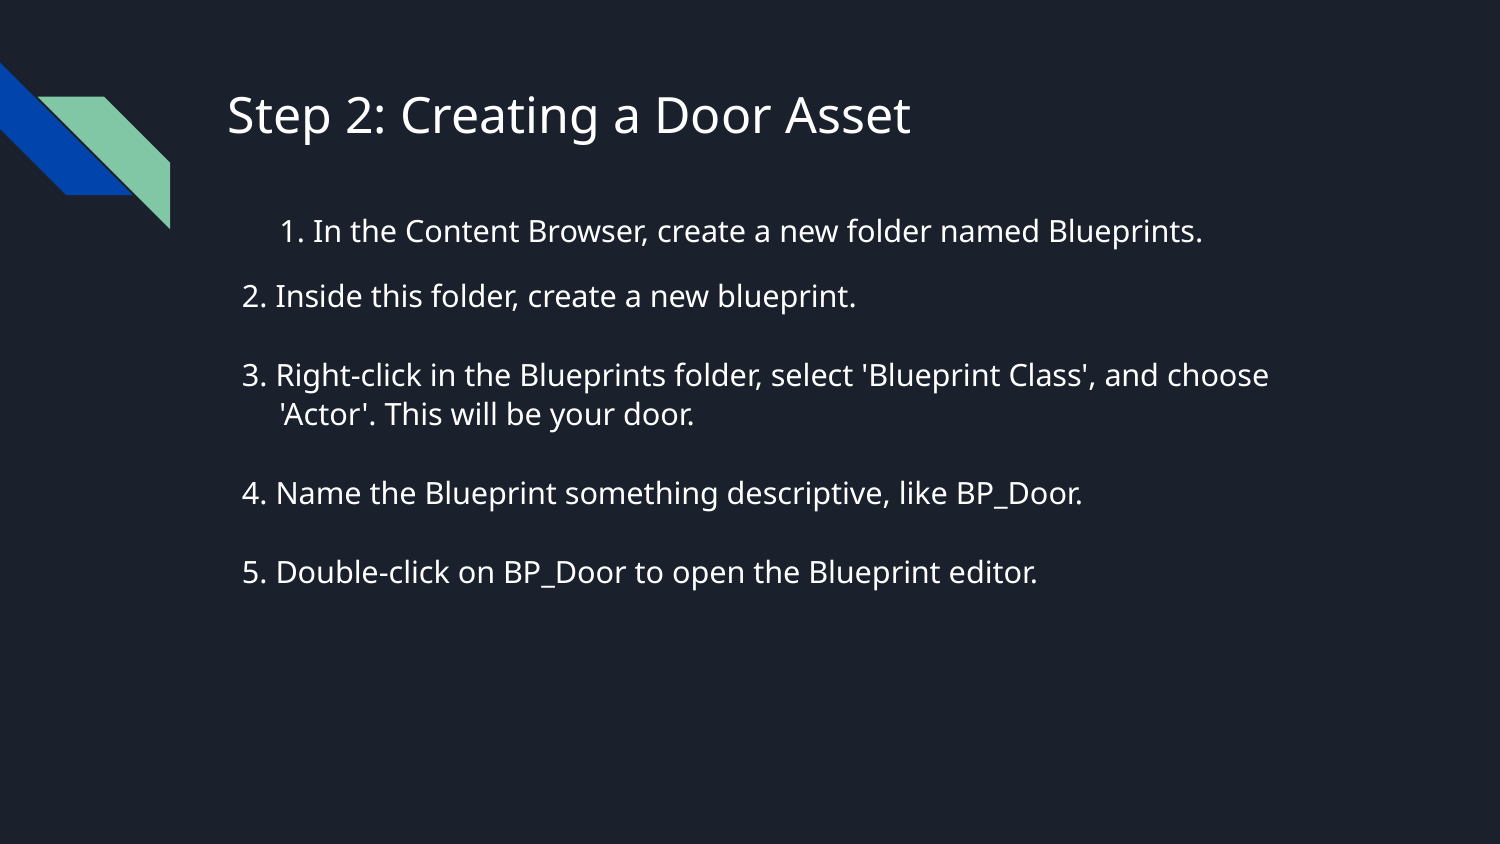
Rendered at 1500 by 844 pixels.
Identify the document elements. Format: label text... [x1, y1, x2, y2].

title Step 2: Creating a Door Asset [212, 64, 1368, 215]
list 1. In the Content Browser, create a new folder named Blueprints. 2. Inside this folder, create a new blueprint. 3. Right-click in the Blueprints folder, select 'Blueprint Class', and choose 'Actor'. This will be your door. 4. Name the Blueprint something descriptive, like BP_Door. 5. Double-click on BP_Door to open the Blueprint editor. [189, 196, 1345, 674]
